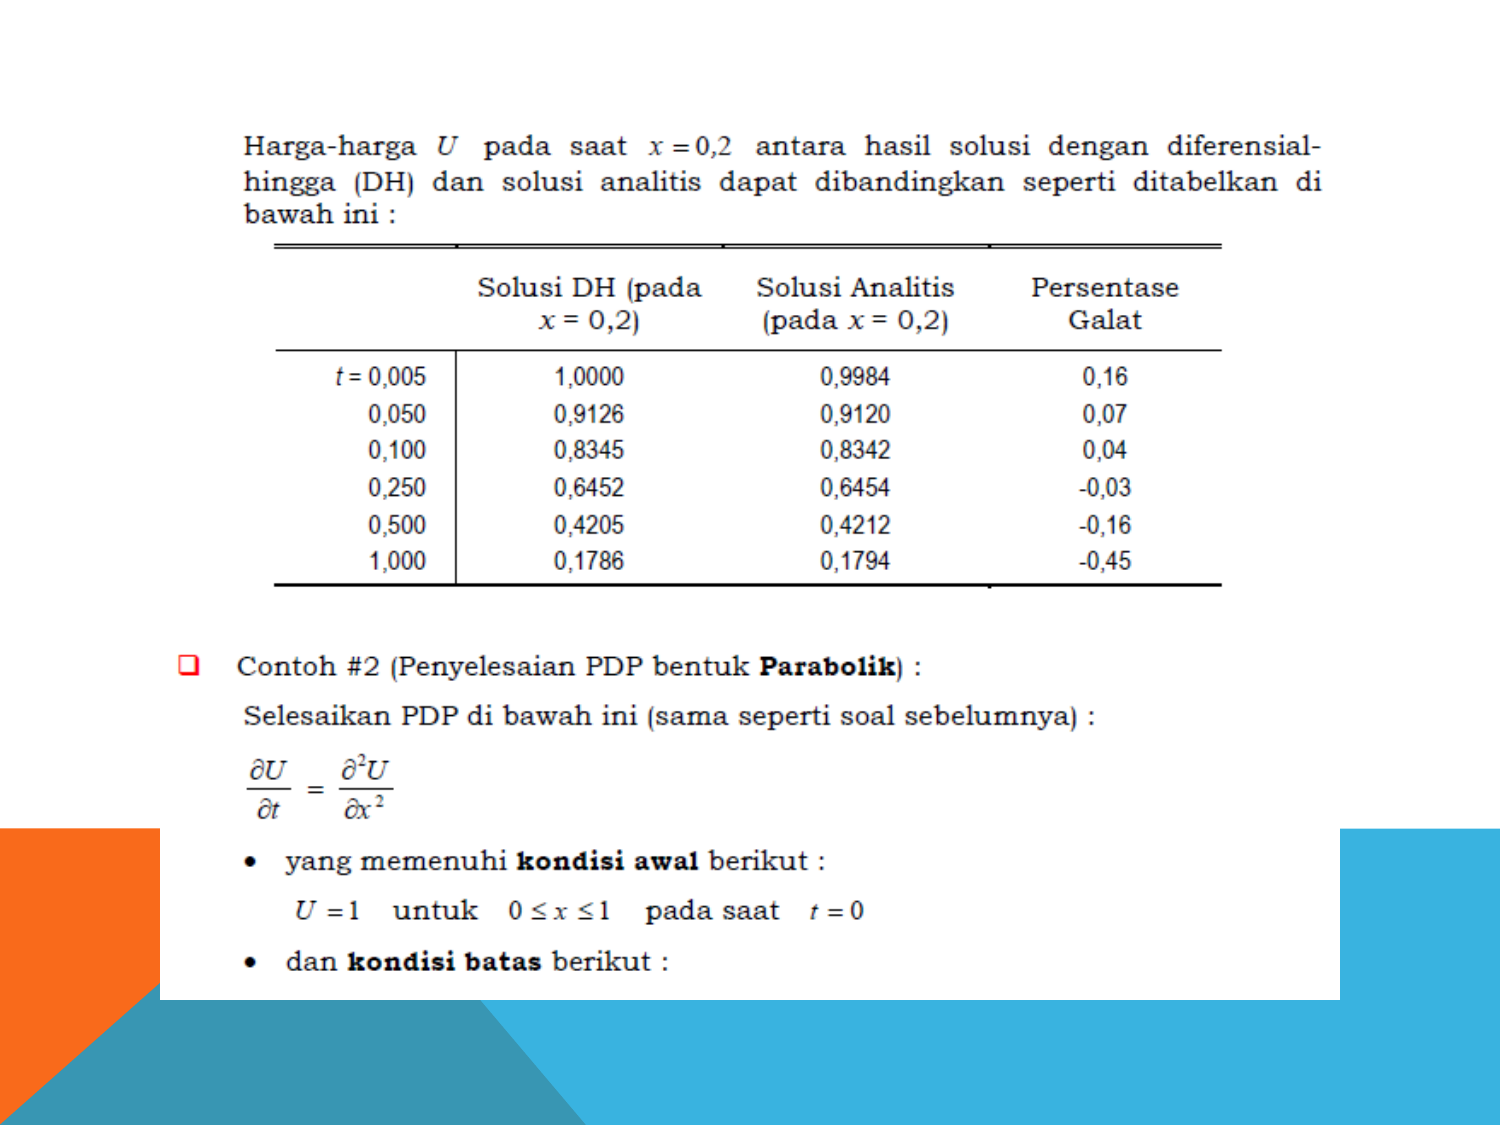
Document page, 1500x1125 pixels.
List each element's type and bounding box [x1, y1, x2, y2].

picture [160, 99, 1340, 1001]
